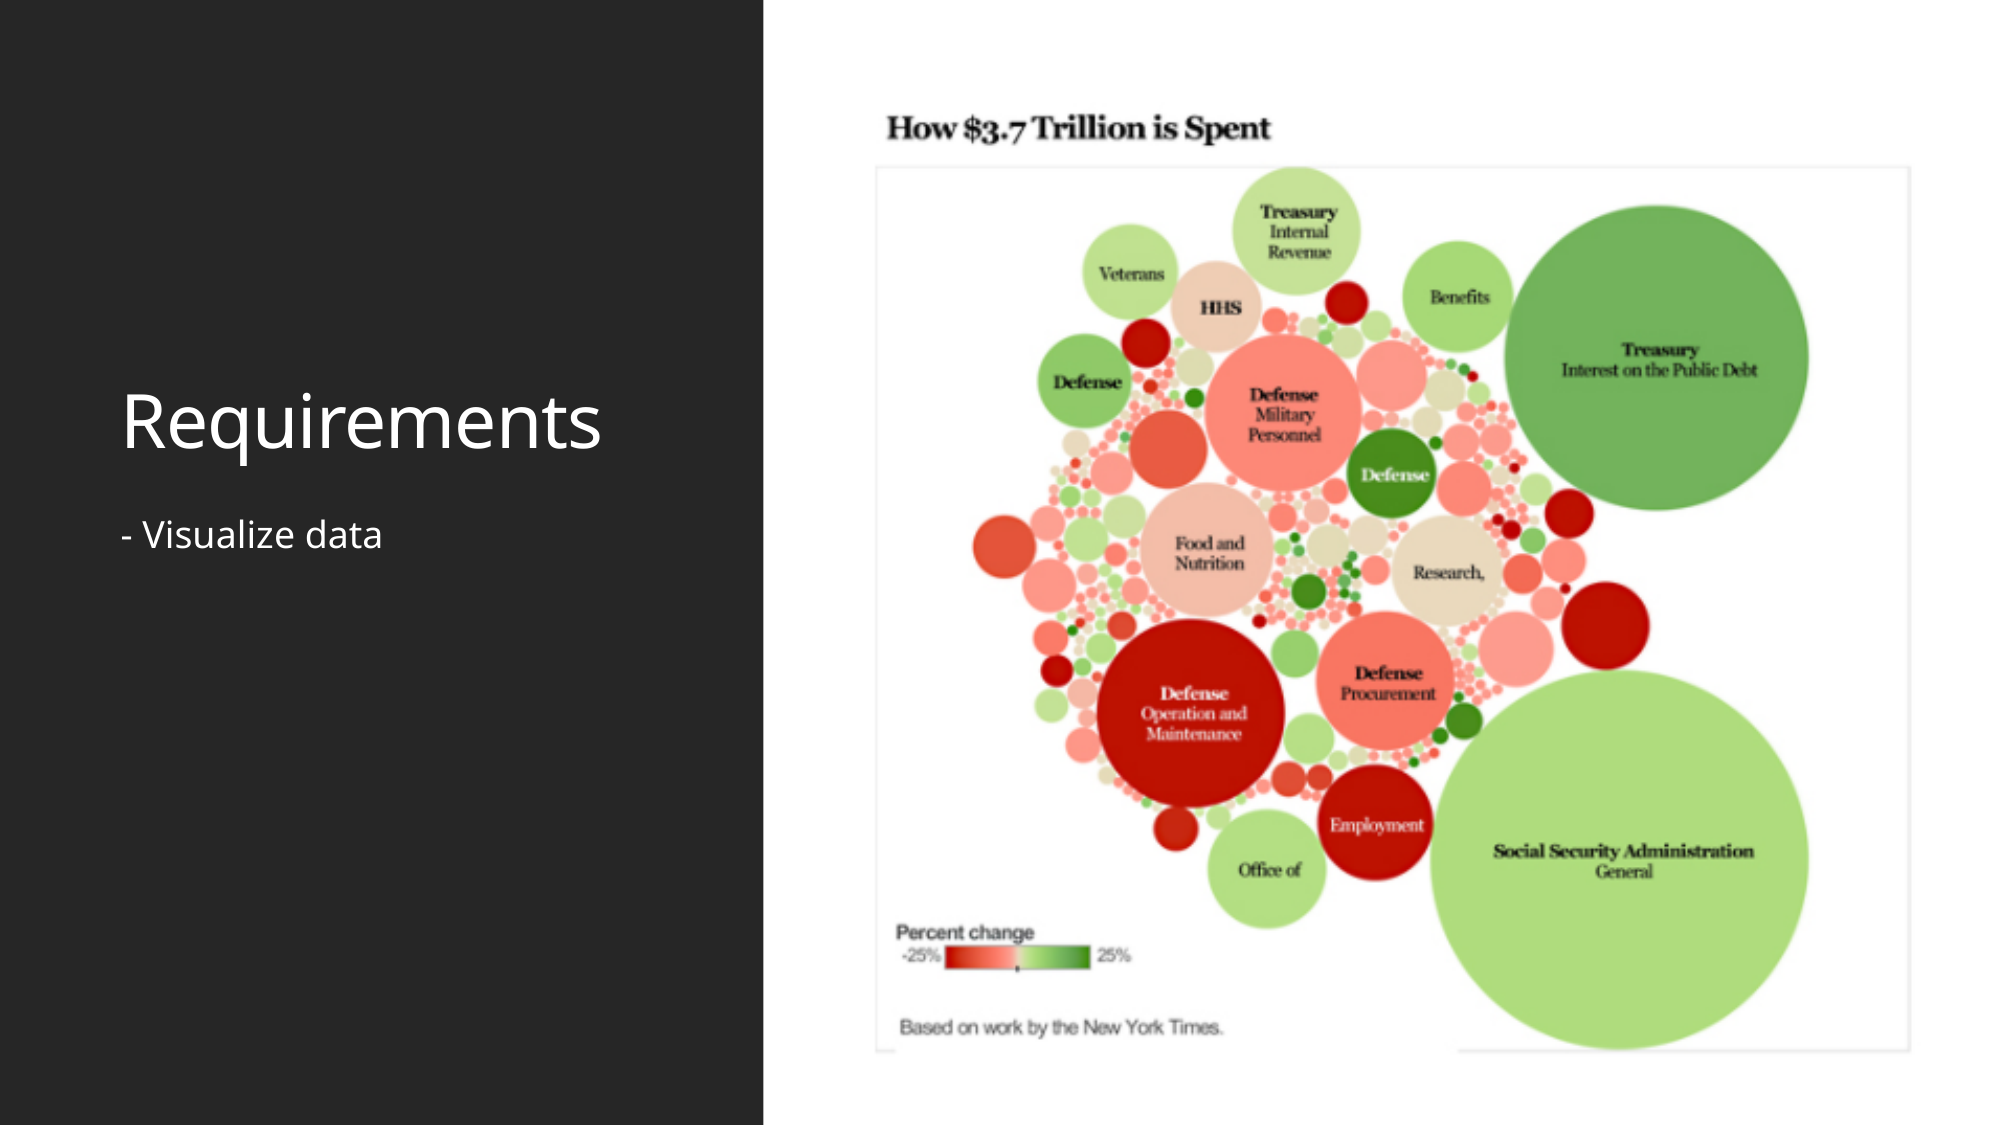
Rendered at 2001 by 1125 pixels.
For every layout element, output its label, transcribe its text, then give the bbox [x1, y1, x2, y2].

title Requirements [105, 128, 683, 473]
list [859, 102, 1935, 1069]
list - Visualize data [105, 499, 683, 1002]
